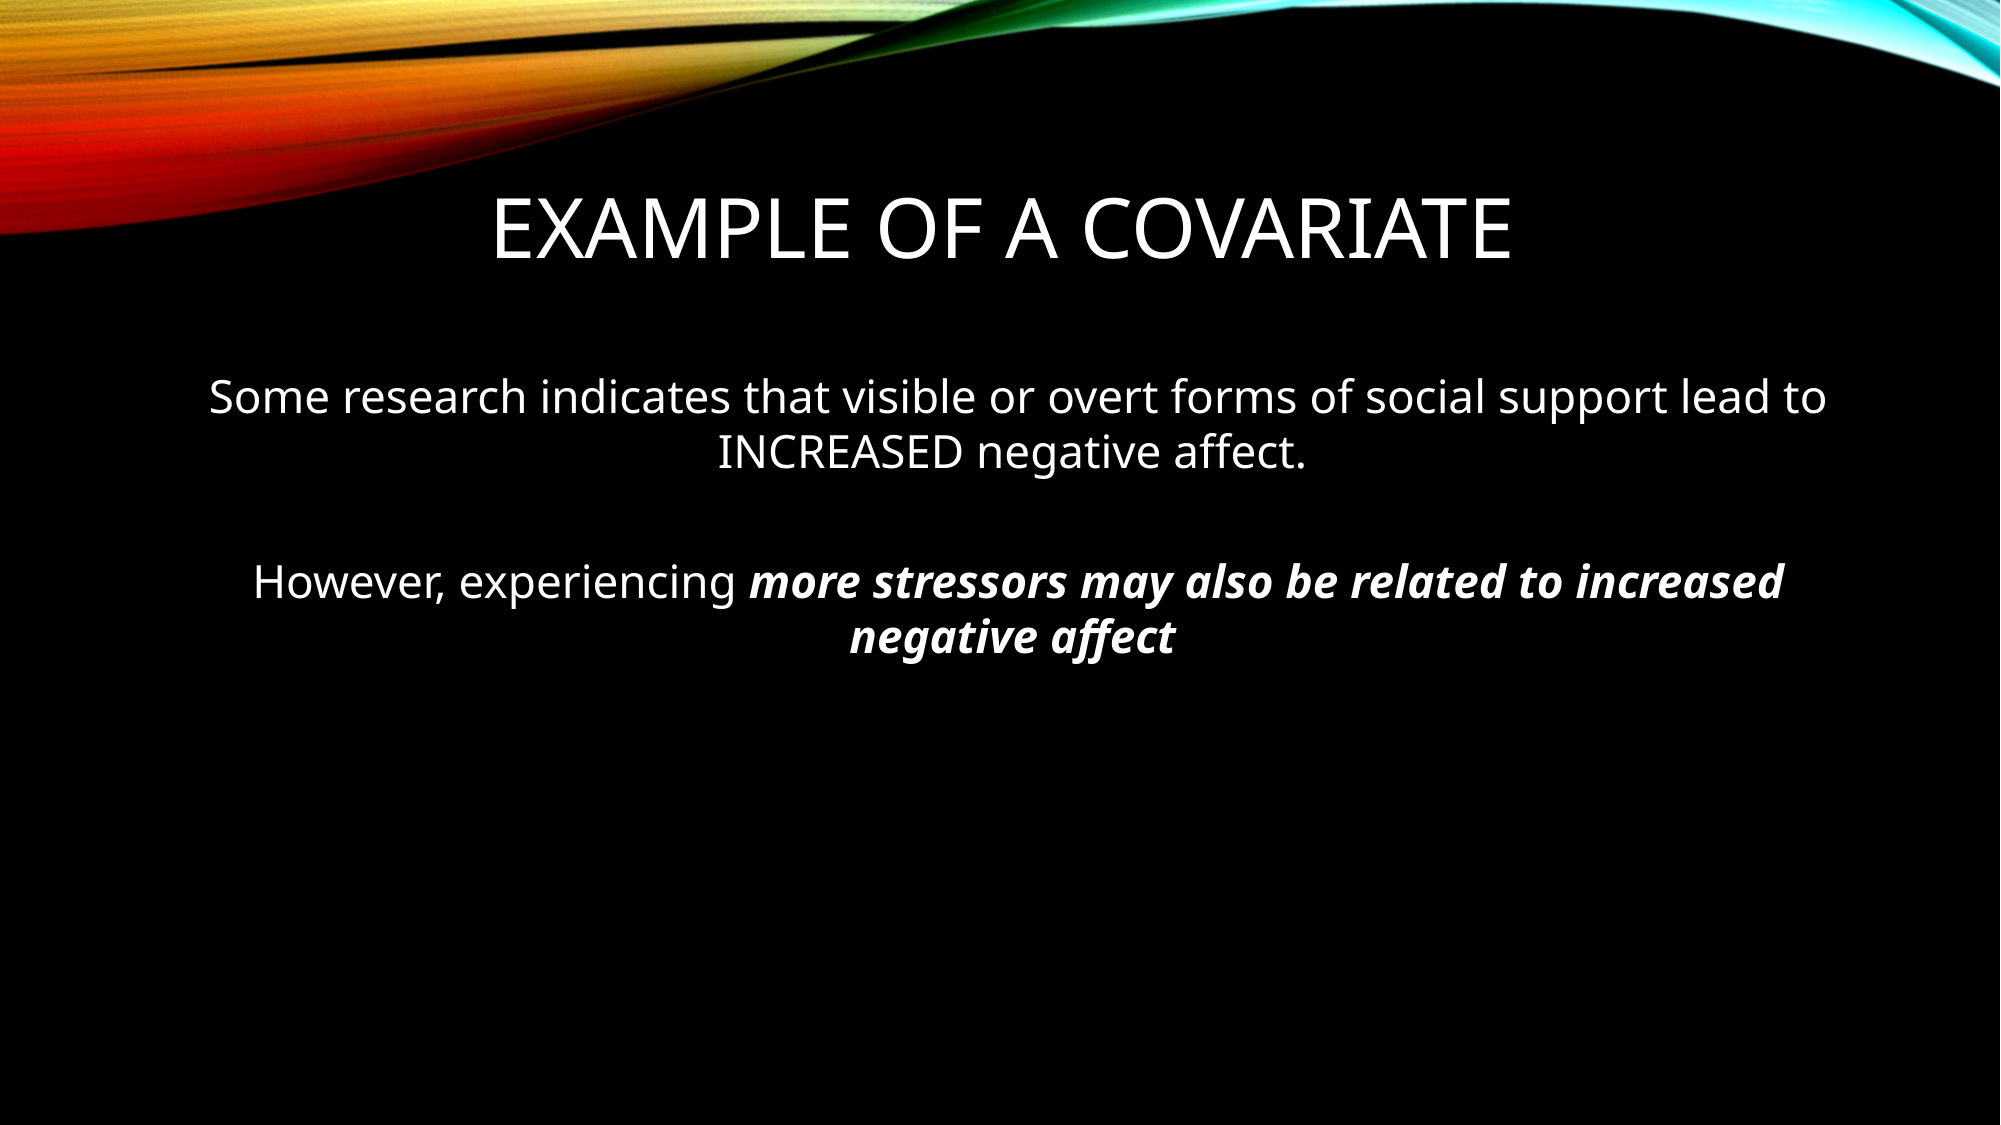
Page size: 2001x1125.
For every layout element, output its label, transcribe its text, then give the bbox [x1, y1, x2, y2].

list Some research indicates that visible or overt forms of social support lead to INCREASED negative affect. However, experiencing more stressors may also be related to increased negative affect [112, 360, 1888, 1021]
title Example of a covariate [474, 125, 1888, 338]
picture [0, 0, 2000, 237]
